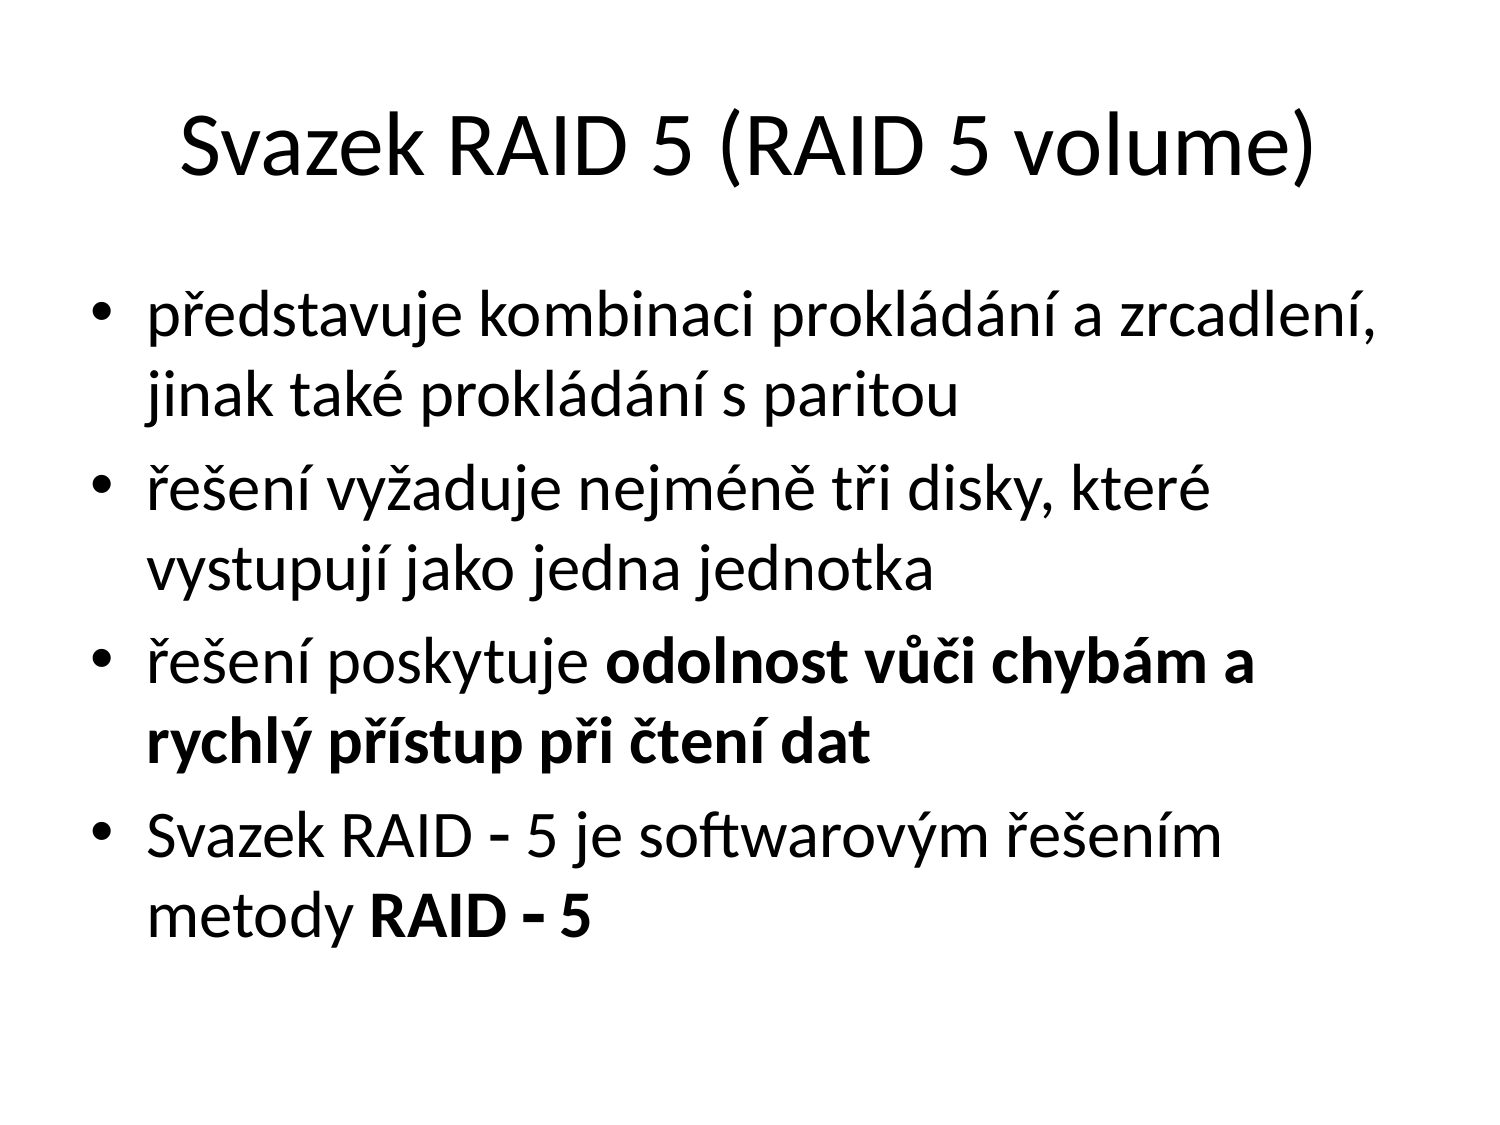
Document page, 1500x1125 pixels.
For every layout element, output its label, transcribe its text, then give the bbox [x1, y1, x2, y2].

list představuje kombinaci prokládání a zrcadlení, jinak také prokládání s paritou řešení vyžaduje nejméně tři disky, které vystupují jako jedna jednotka řešení poskytuje odolnost vůči chybám a rychlý přístup při čtení dat Svazek RAID  5 je softwarovým řešením metody RAID  5 [75, 262, 1425, 1005]
title Svazek RAID 5 (RAID 5 volume) [75, 45, 1425, 233]
